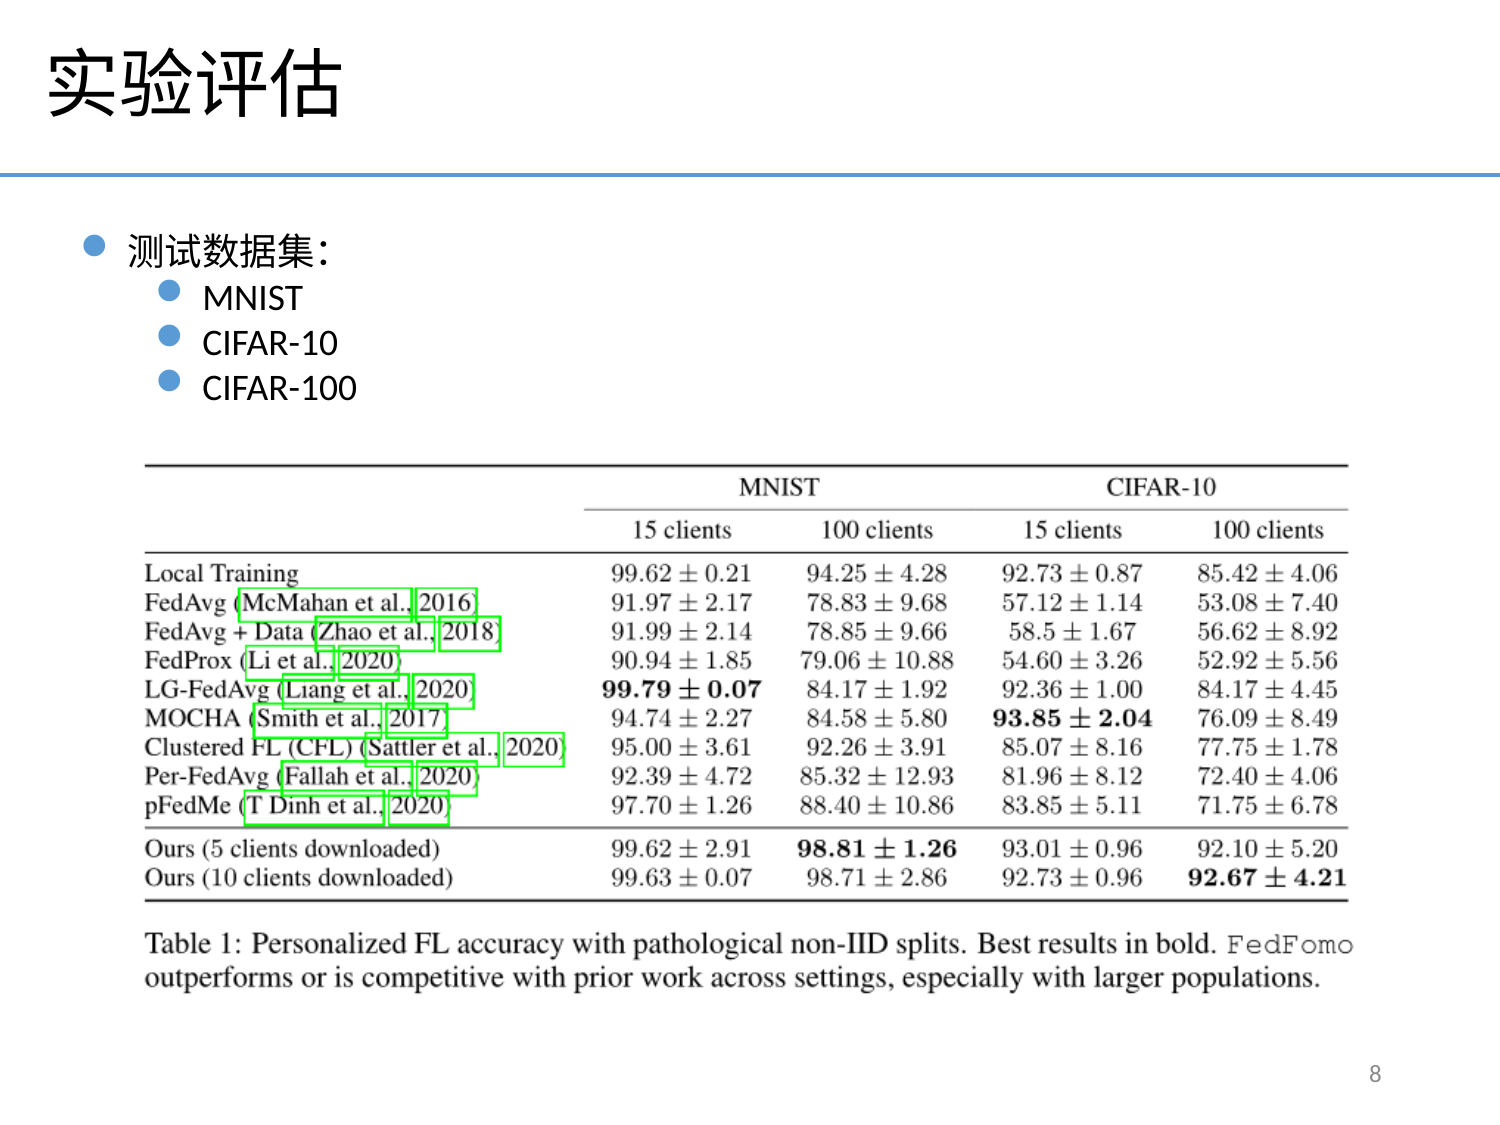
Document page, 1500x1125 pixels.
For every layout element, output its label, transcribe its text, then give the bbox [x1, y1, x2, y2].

slide_number 8 [1059, 1042, 1397, 1103]
picture [126, 446, 1374, 1014]
title 实验评估 [29, 0, 1476, 176]
text_box 测试数据集： MNIST CIFAR-10 CIFAR-100 [65, 220, 1313, 416]
